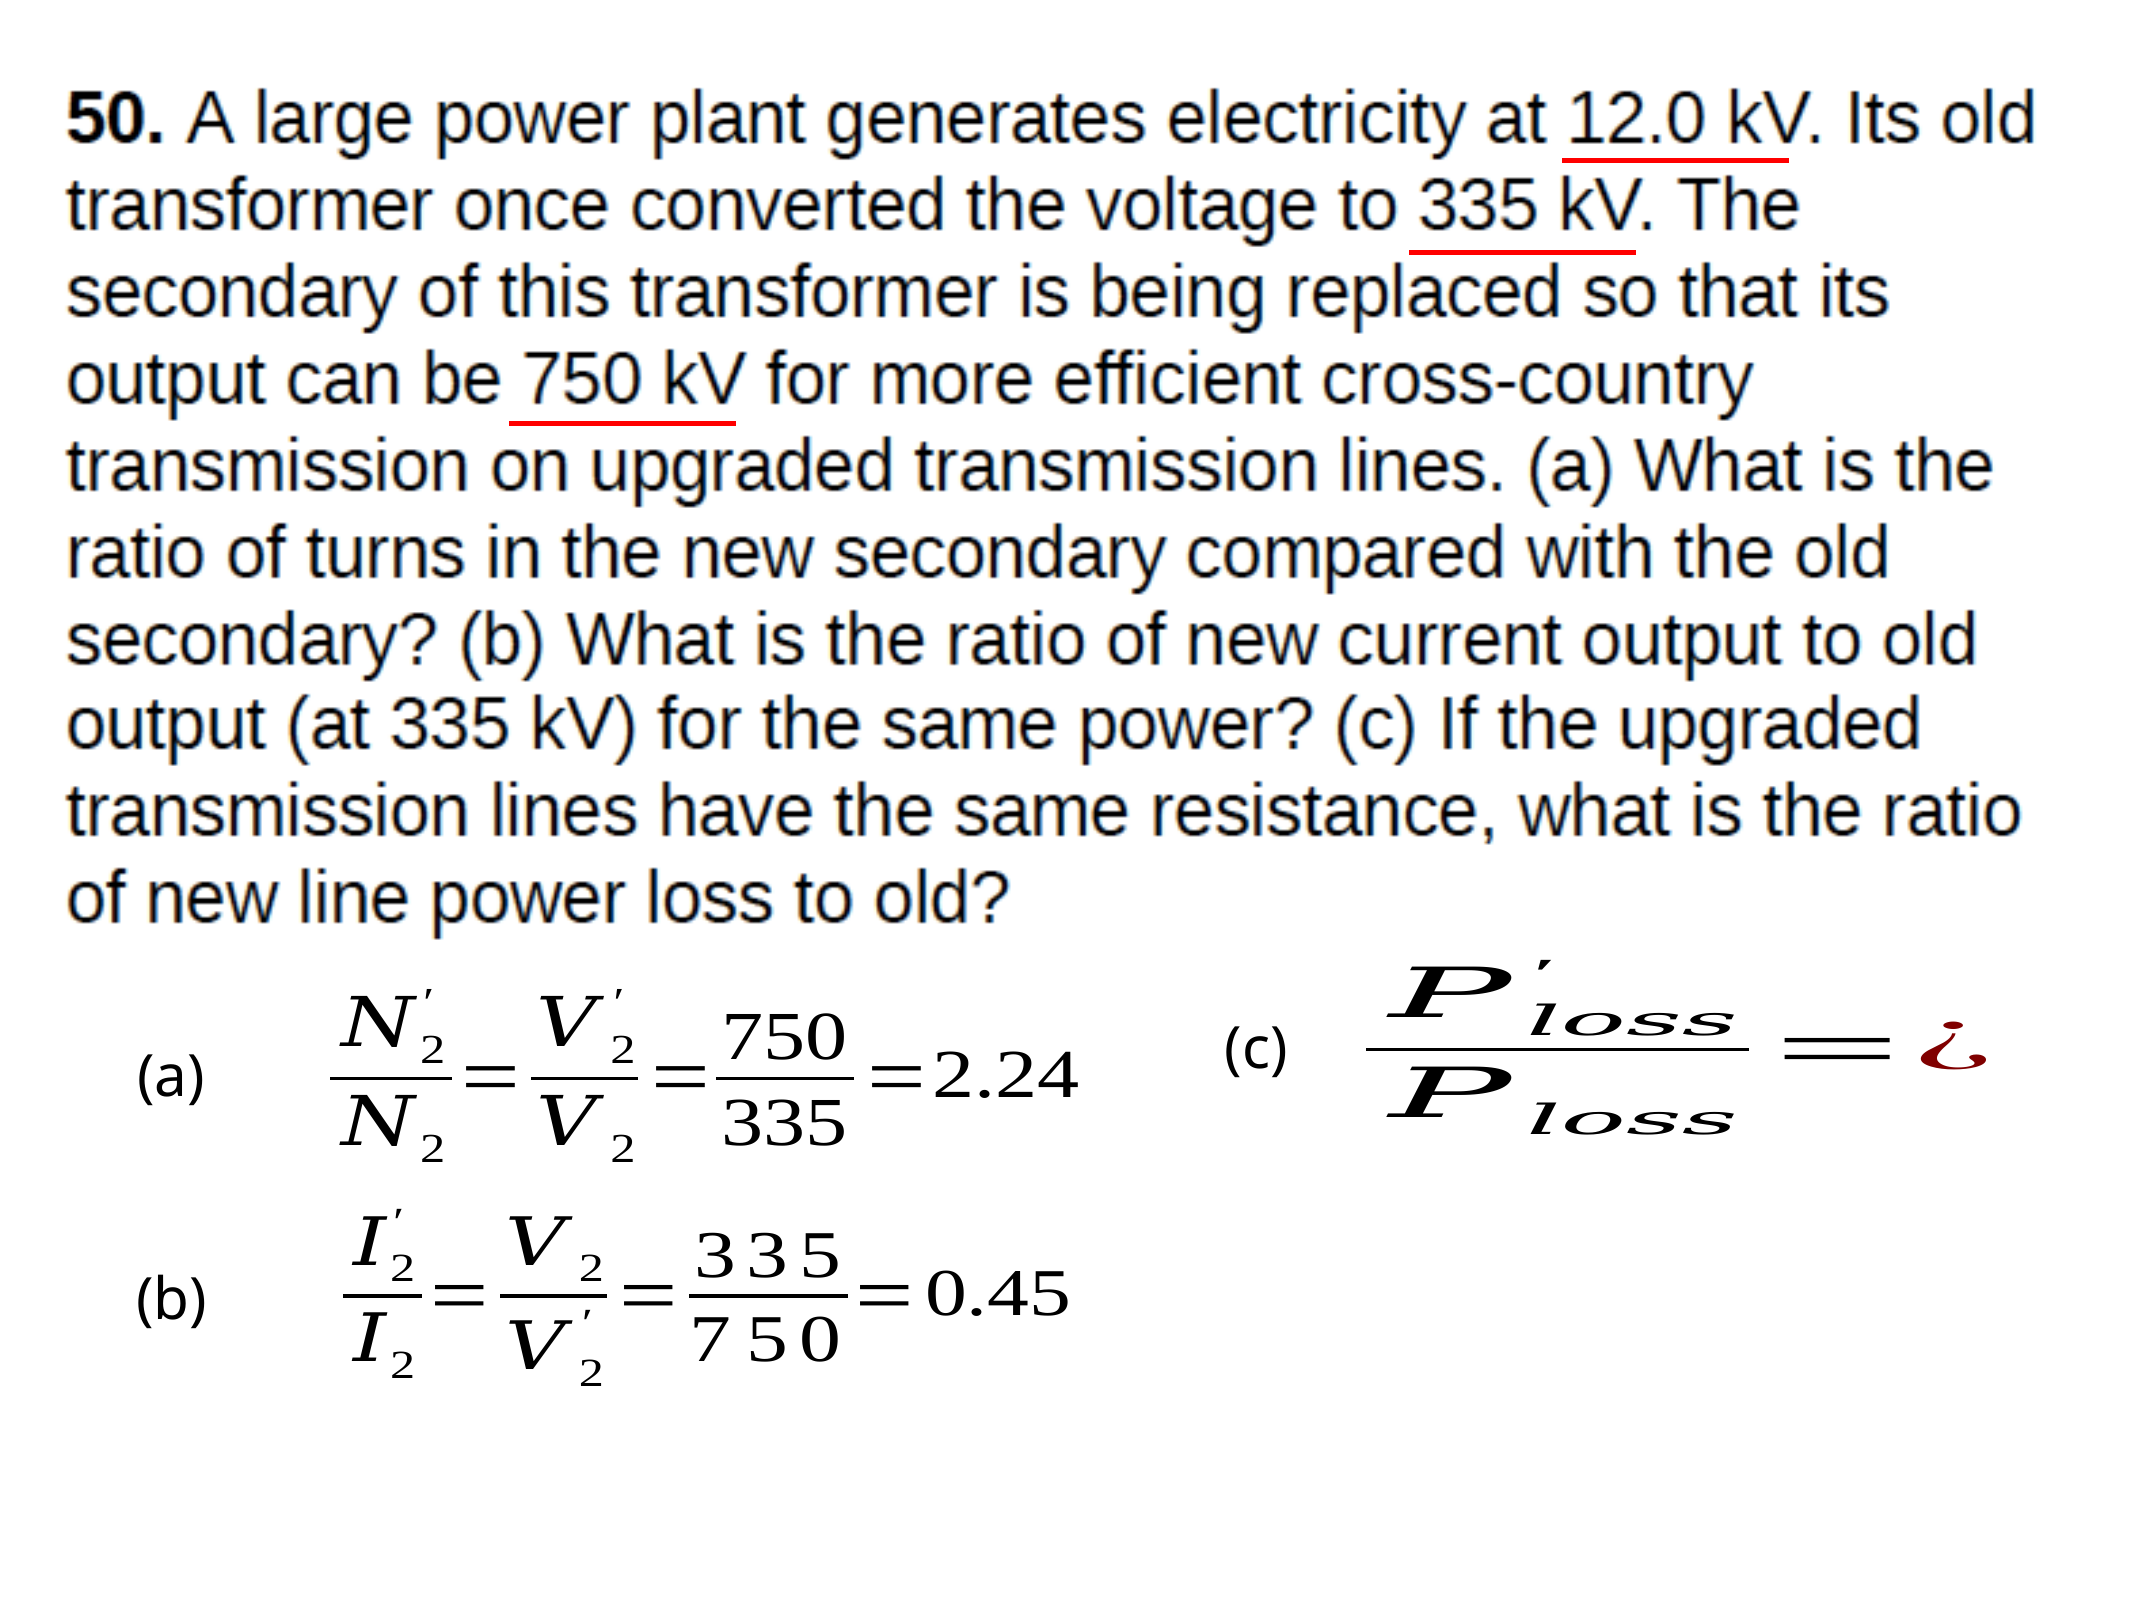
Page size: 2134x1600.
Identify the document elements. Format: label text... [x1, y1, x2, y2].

text_box (c) [1216, 1001, 1296, 1089]
picture [34, 65, 2134, 948]
text_box (a) [129, 1030, 214, 1117]
text_box (b) [127, 1252, 216, 1340]
